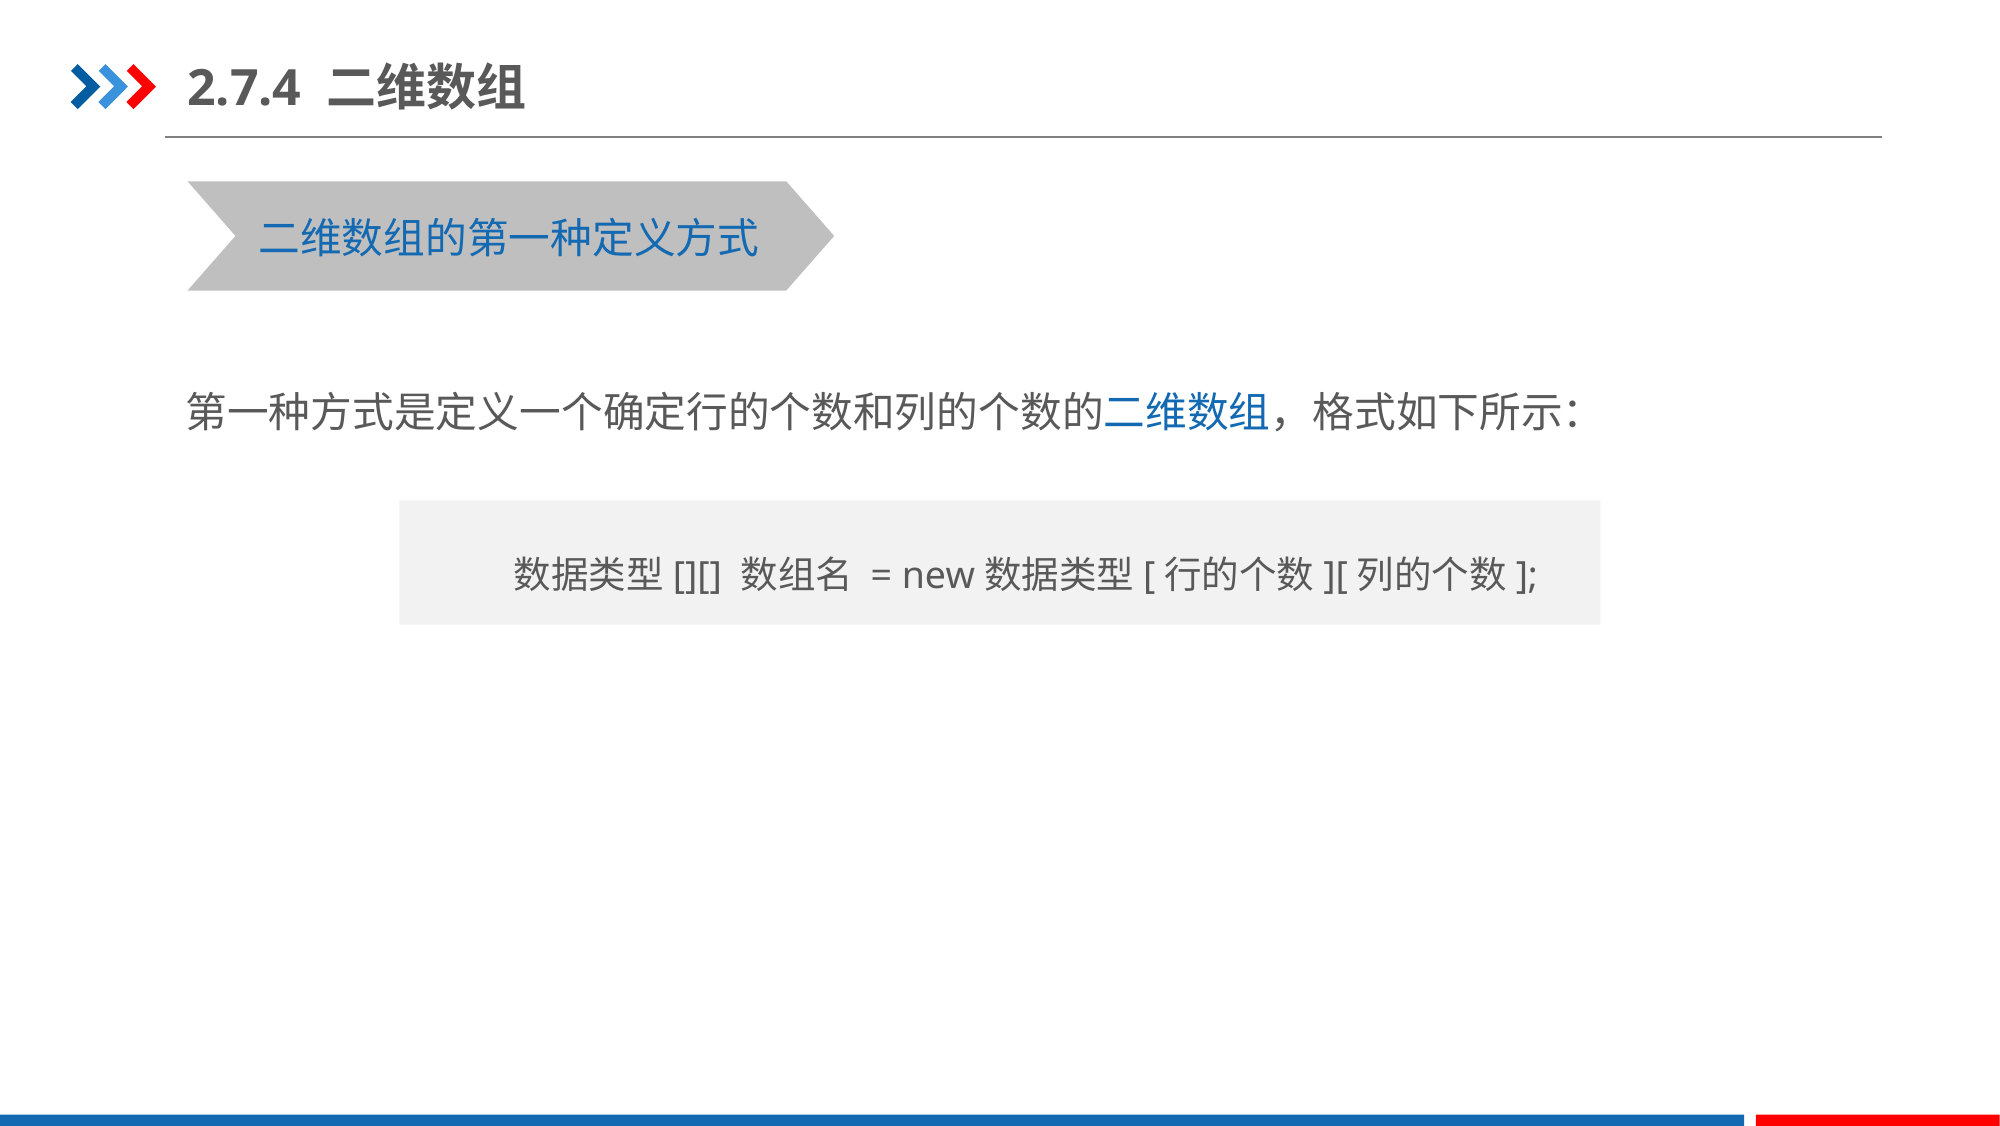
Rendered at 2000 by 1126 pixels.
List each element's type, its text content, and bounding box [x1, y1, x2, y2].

text_box 2.7.4 二维数组 [187, 43, 1012, 127]
text_box 数据类型[][] 数组名 = new数据类型[行的个数][列的个数]; [397, 498, 1602, 627]
text_box [187, 181, 835, 291]
text_box 二维数组的第一种定义方式 [243, 204, 774, 270]
text_box 第一种方式是定义一个确定行的个数和列的个数的二维数组，格式如下所示： [170, 353, 1878, 444]
